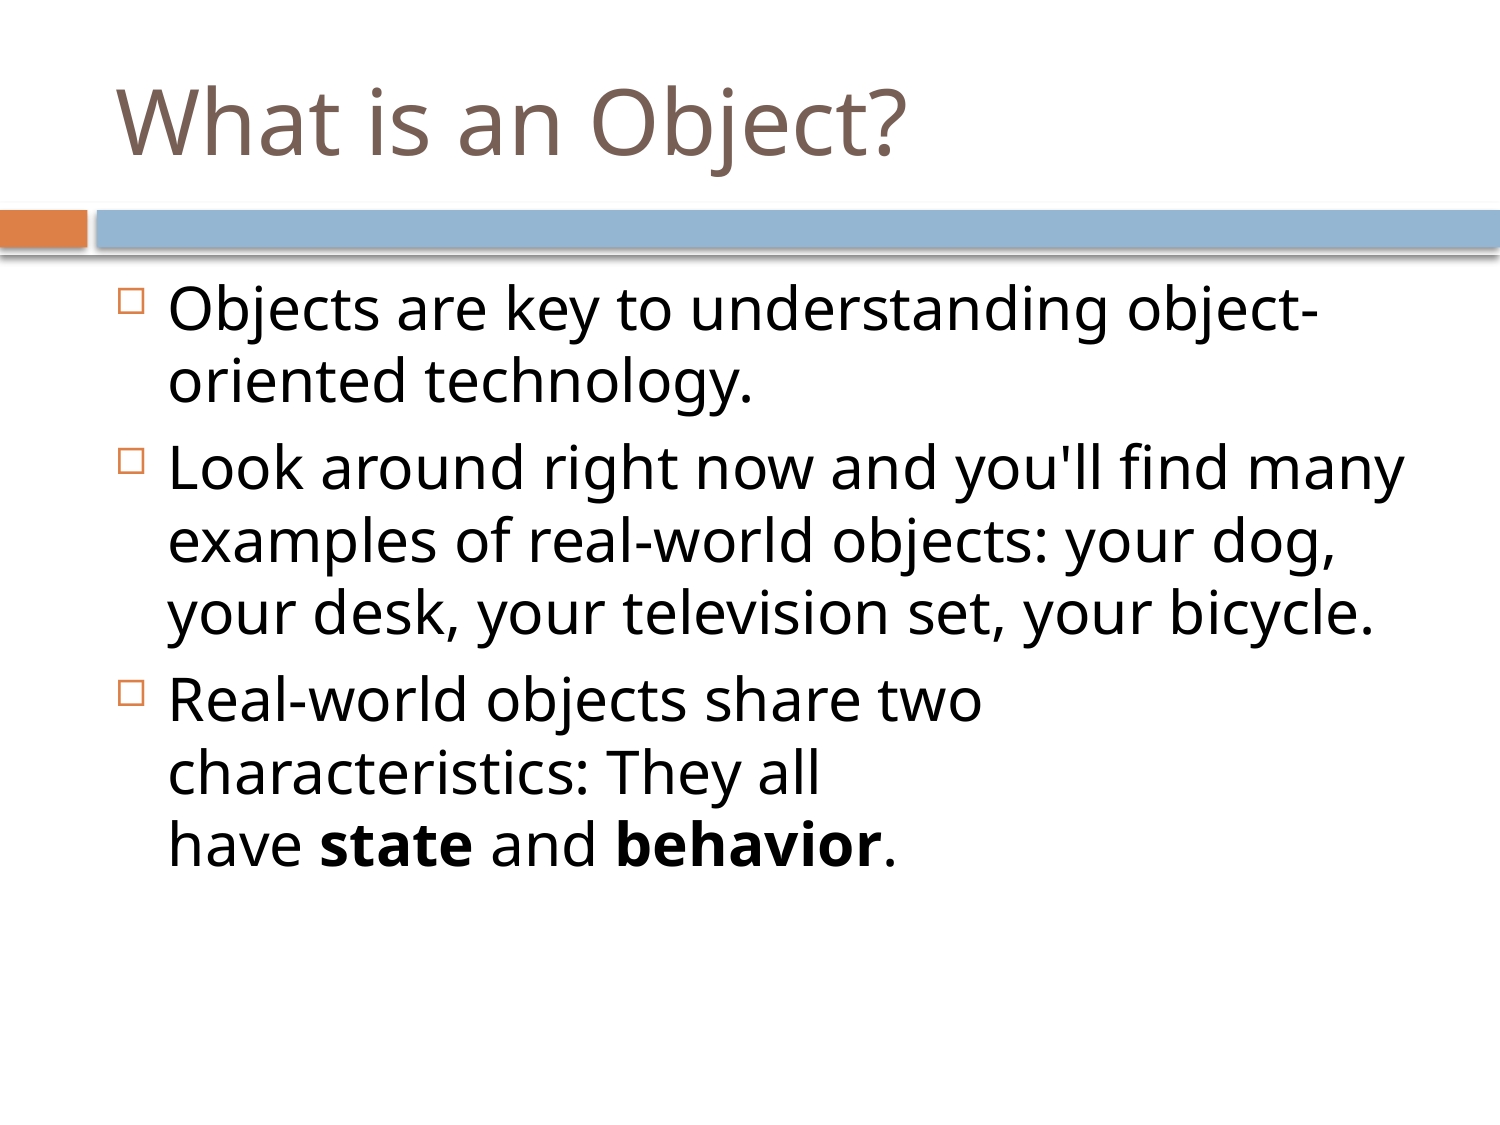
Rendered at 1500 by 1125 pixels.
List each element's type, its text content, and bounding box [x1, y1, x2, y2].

list Objects are key to understanding object-oriented technology. Look around right now and you'll find many examples of real-world objects: your dog, your desk, your television set, your bicycle. Real-world objects share two characteristics: They all have state and behavior. [100, 262, 1438, 1000]
title What is an Object? [100, 37, 1438, 200]
